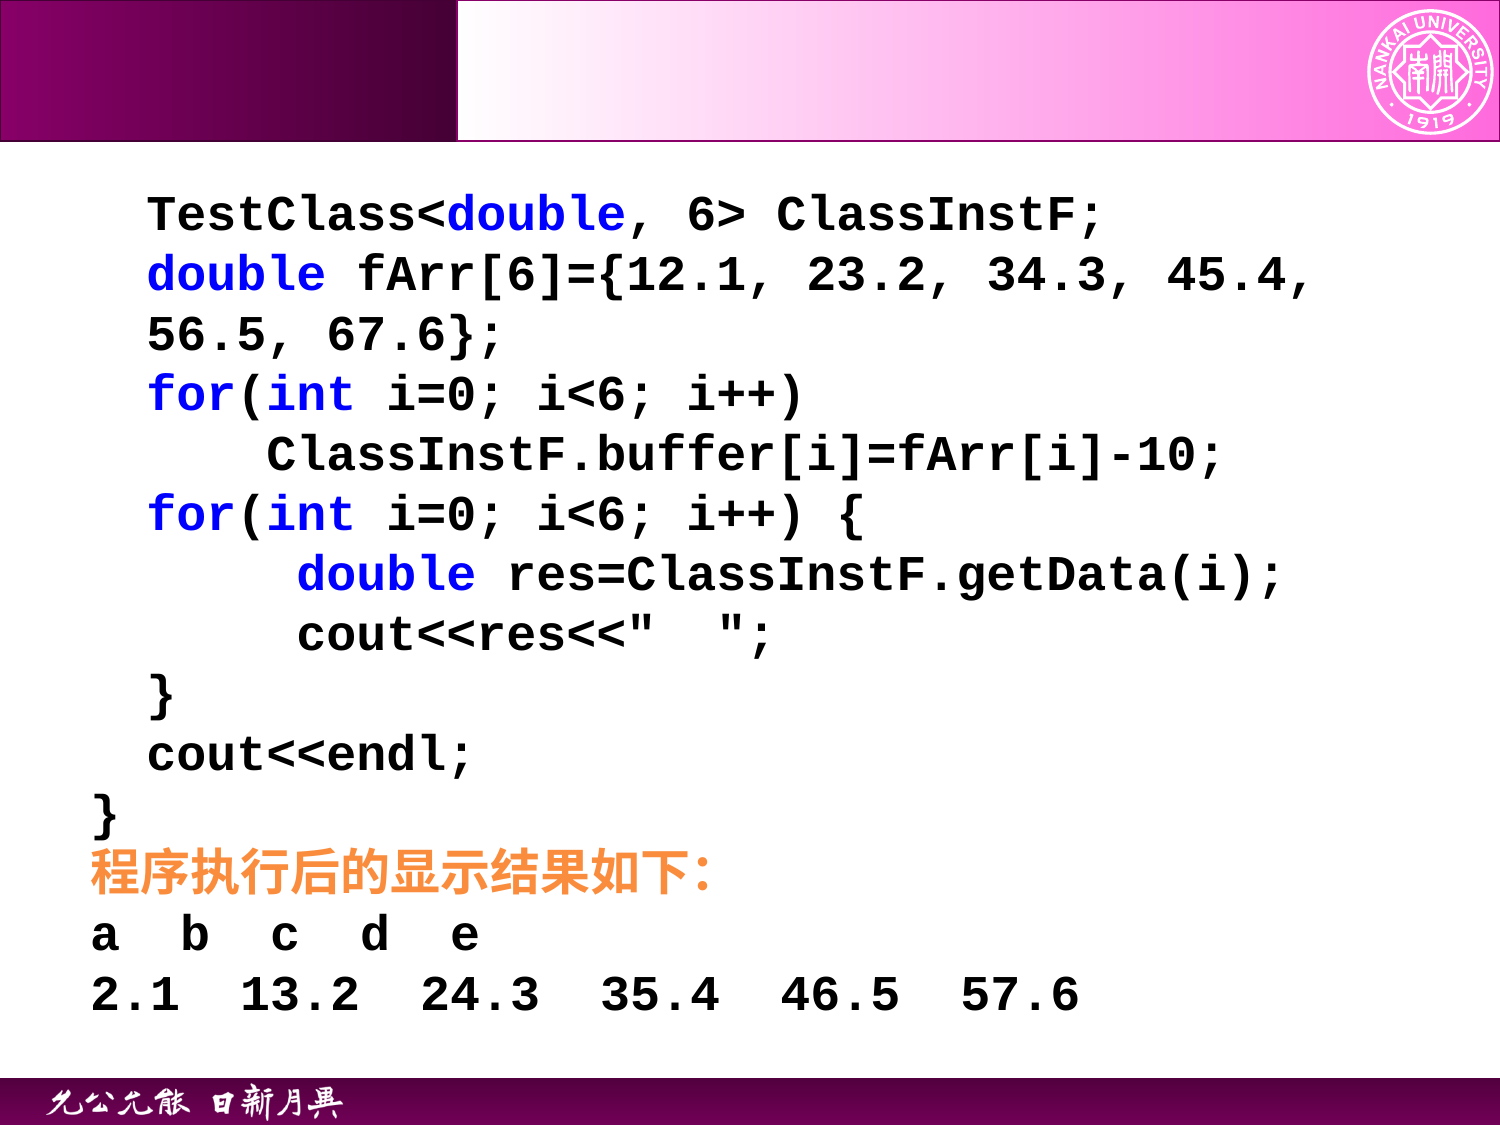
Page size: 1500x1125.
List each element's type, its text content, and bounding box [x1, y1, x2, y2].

list TestClass<double, 6> ClassInstF; double fArr[6]={12.1, 23.2, 34.3, 45.4, 56.5, 67.6}; for(int i=0; i<6; i++) ClassInstF.buffer[i]=fArr[i]-10; for(int i=0; i<6; i++) { double res=ClassInstF.getData(i); cout<<res<<" "; } cout<<endl; } 程序执行后的显示结果如下： a b c d e 2.1 13.2 24.3 35.4 46.5 57.6 [74, 172, 1413, 1067]
picture [35, 1081, 356, 1122]
